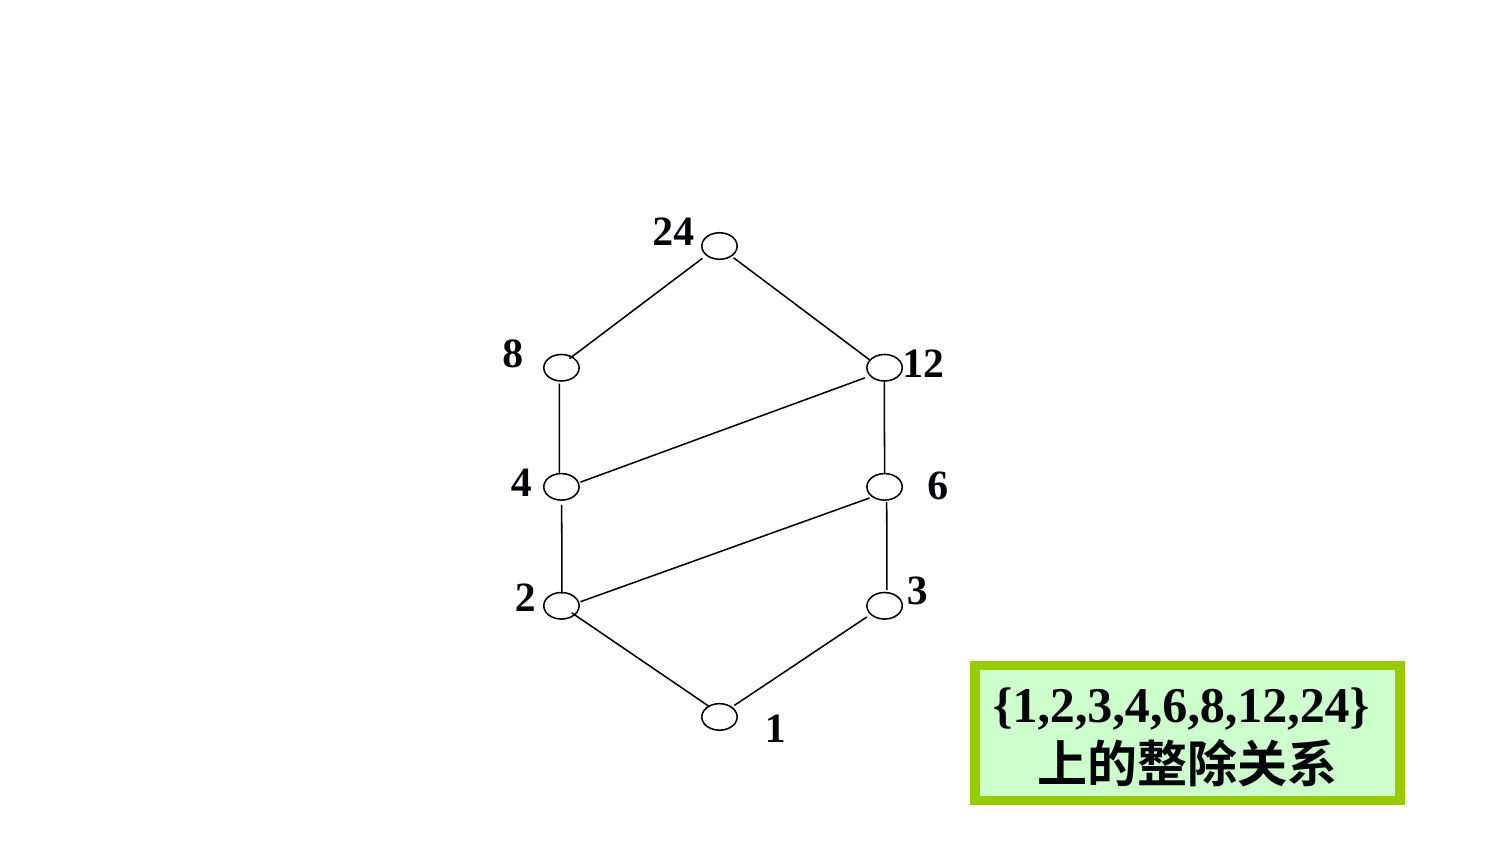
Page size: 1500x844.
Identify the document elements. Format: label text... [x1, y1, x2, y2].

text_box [487, 196, 1080, 760]
text_box {1,2,3,4,6,8,12,24}上的整除关系 [975, 665, 1400, 801]
